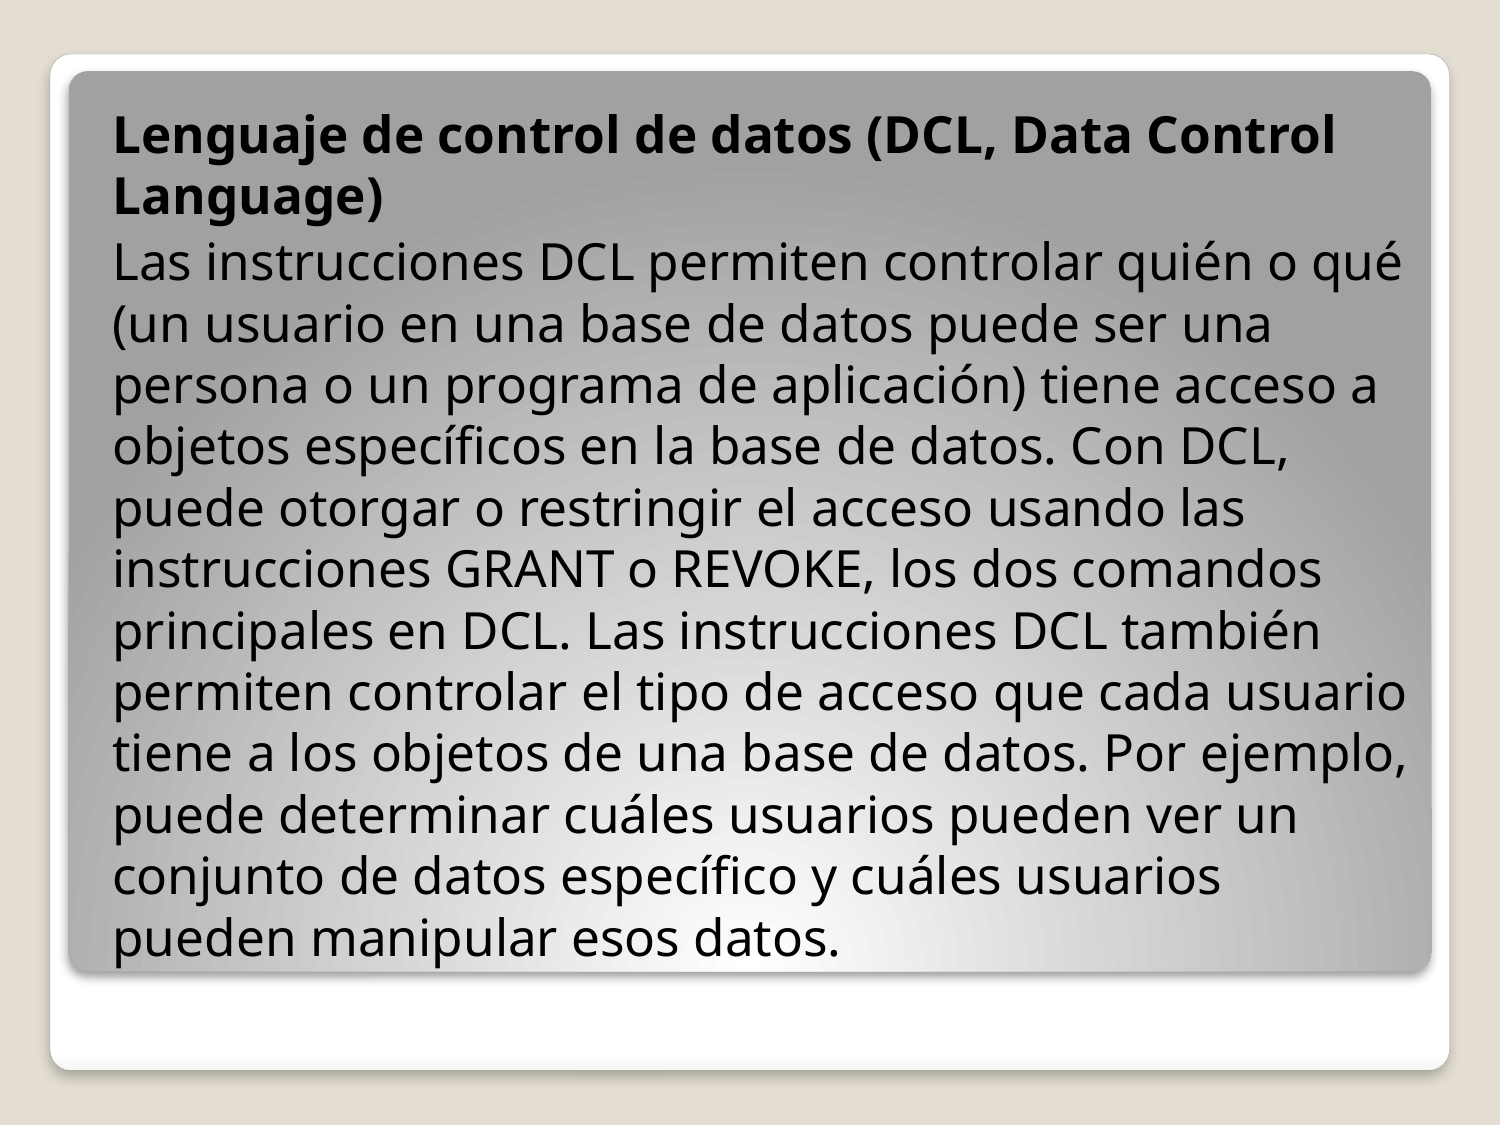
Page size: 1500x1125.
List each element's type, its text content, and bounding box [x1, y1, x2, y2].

list Lenguaje de control de datos (DCL, Data Control Language) Las instrucciones DCL permiten controlar quién o qué (un usuario en una base de datos puede ser una persona o un programa de aplicación) tiene acceso a objetos específicos en la base de datos. Con DCL, puede otorgar o restringir el acceso usando las instrucciones GRANT o REVOKE, los dos comandos principales en DCL. Las instrucciones DCL también permiten controlar el tipo de acceso que cada usuario tiene a los objetos de una base de datos. Por ejemplo, puede determinar cuáles usuarios pueden ver un conjunto de datos específico y cuáles usuarios pueden manipular esos datos. [82, 86, 1425, 988]
